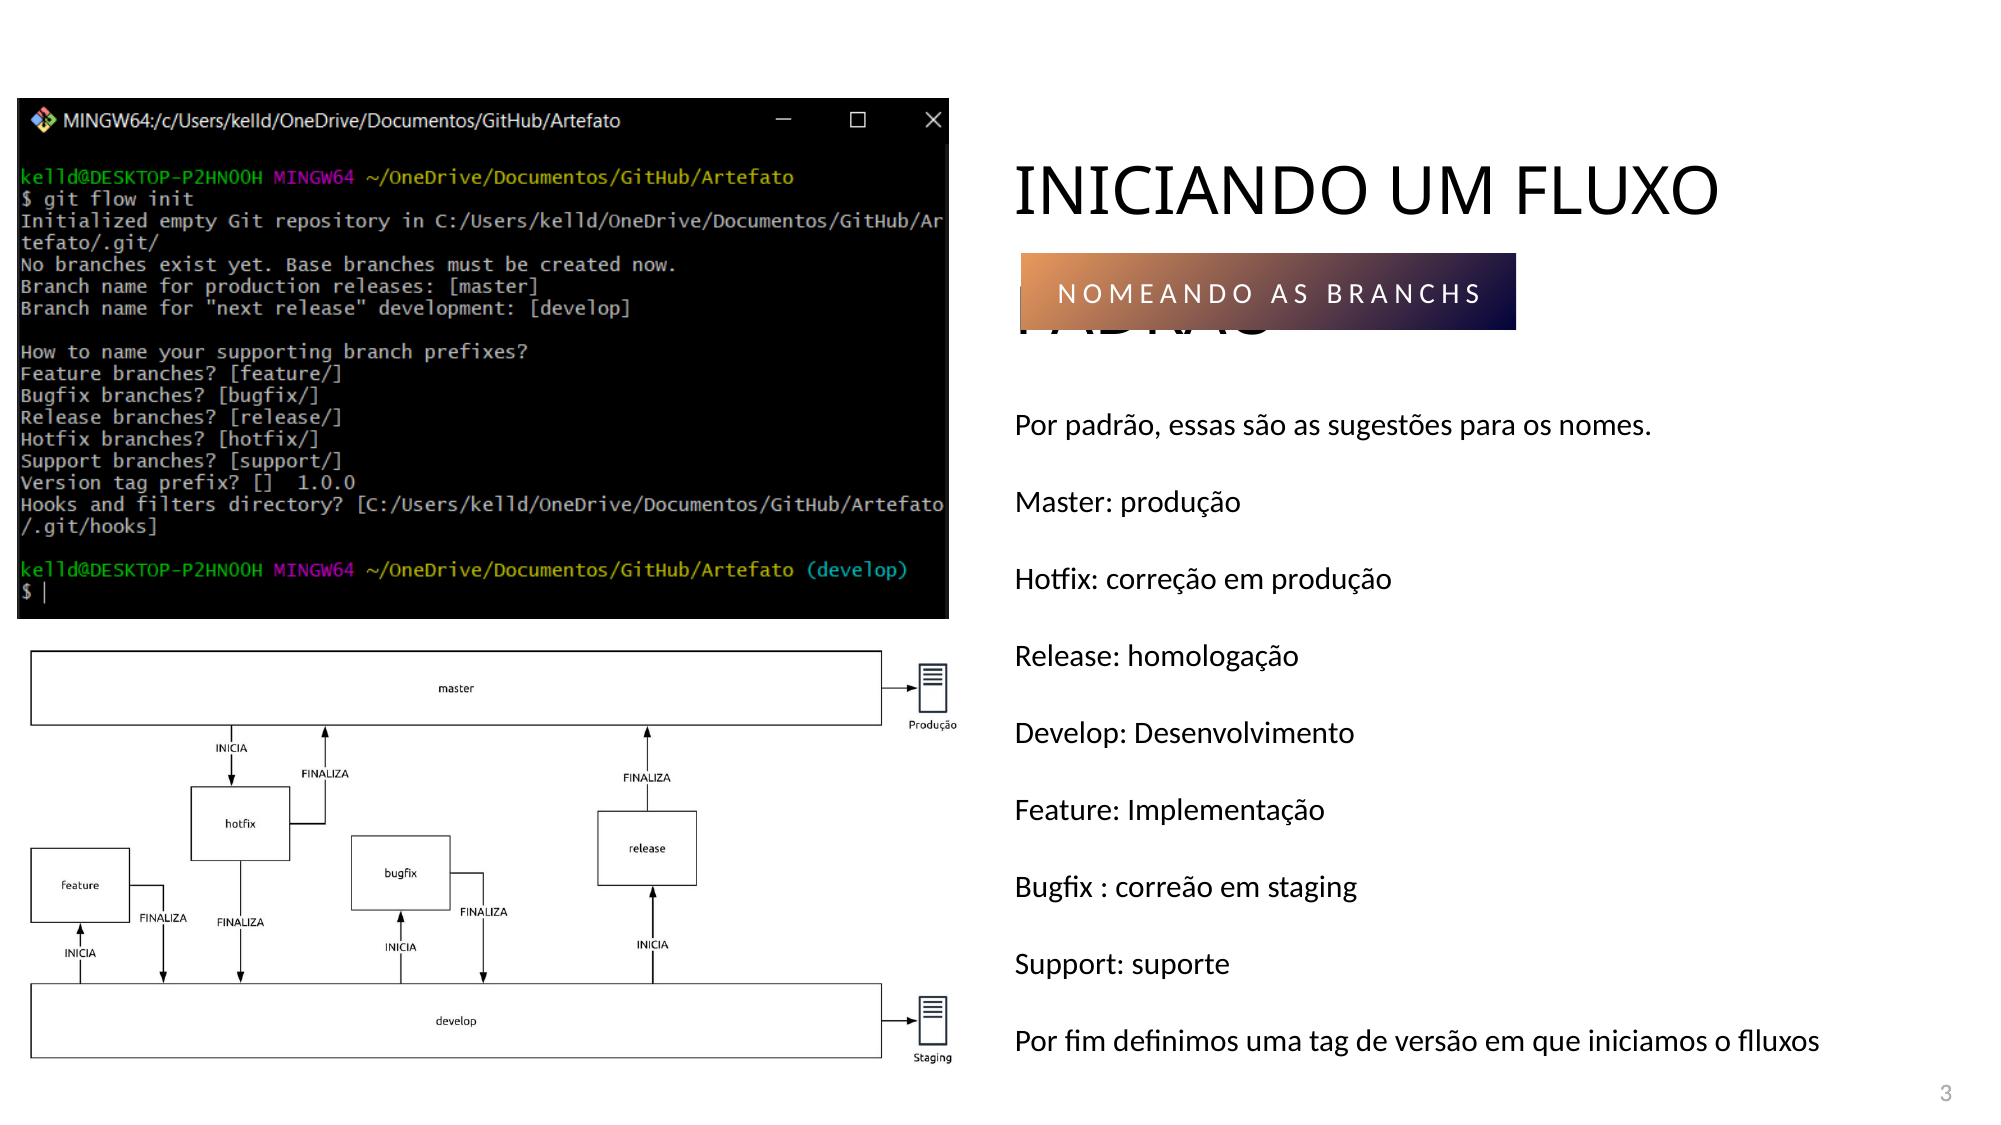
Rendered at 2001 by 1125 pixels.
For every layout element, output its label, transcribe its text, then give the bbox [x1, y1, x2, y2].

picture [6, 626, 990, 1088]
slide_number 3 [1894, 1061, 1968, 1121]
title INICIANDO UM FLUXO PADRAO [999, 100, 1968, 246]
list Por padrão, essas são as sugestões para os nomes. Master: produção Hotfix: correção em produção Release: homologação Develop: Desenvolvimento Feature: Implementação Bugfix : correão em staging Support: suporte Por fim definimos uma tag de versão em que iniciamos o flluxos [999, 396, 1854, 1110]
picture [17, 98, 949, 619]
list NOMEANDO AS BRANCHS [1021, 253, 1517, 330]
